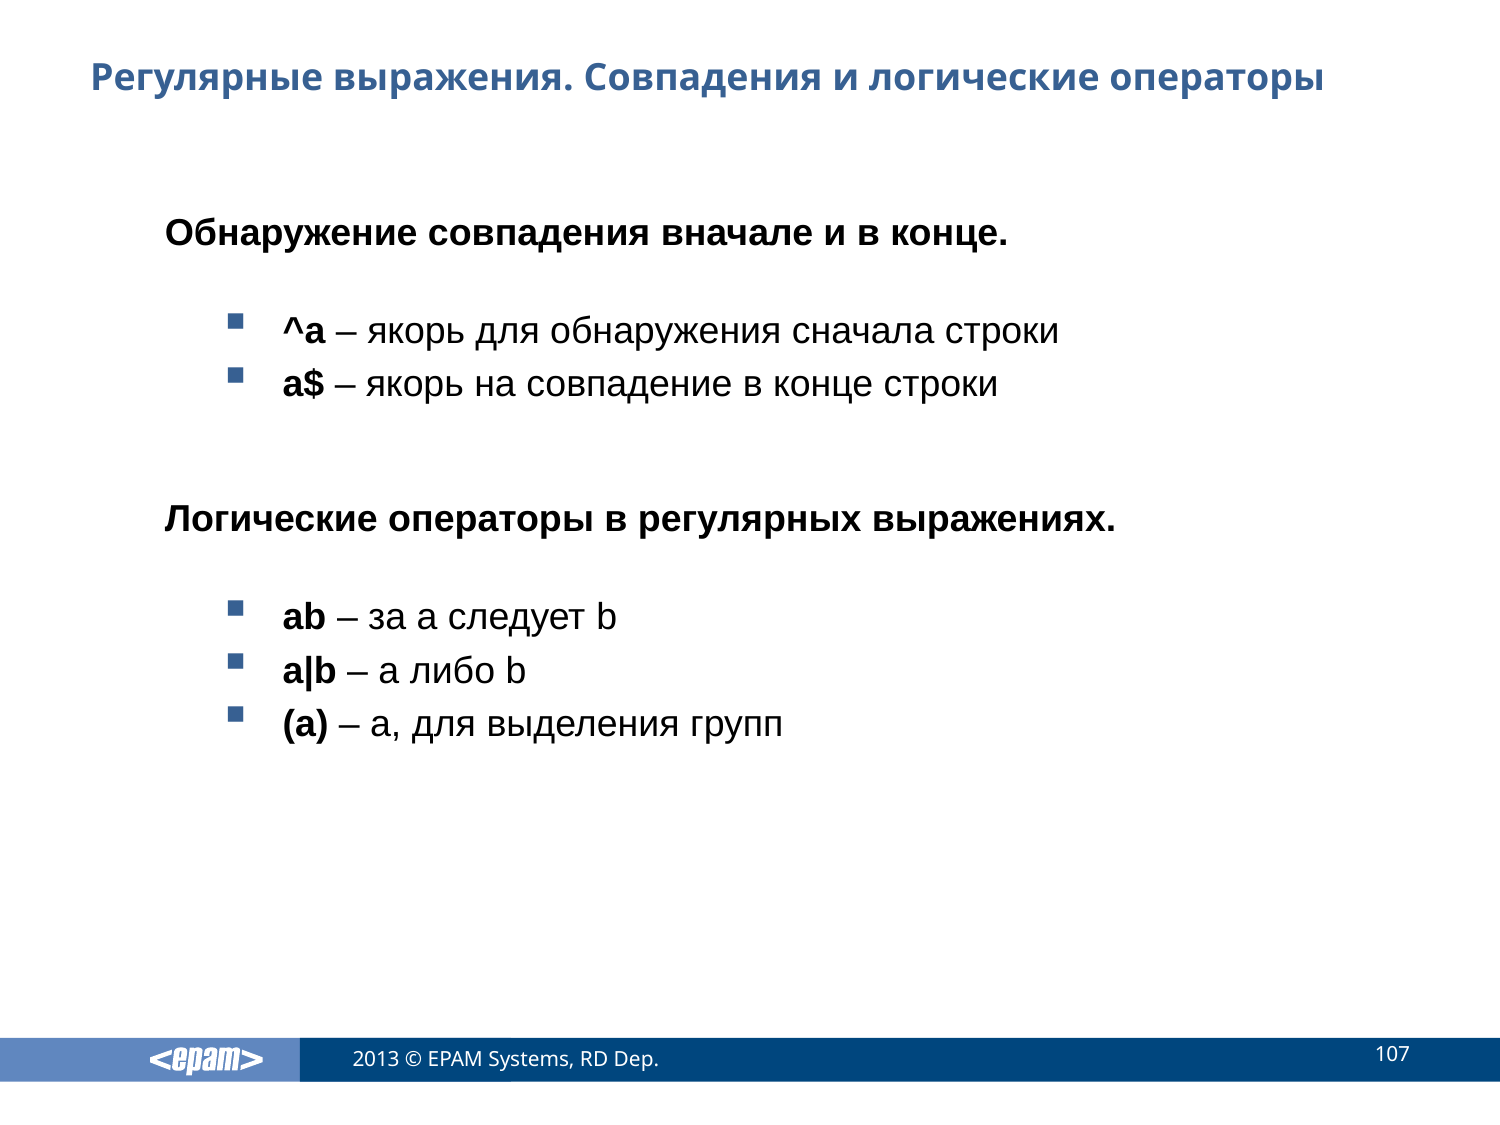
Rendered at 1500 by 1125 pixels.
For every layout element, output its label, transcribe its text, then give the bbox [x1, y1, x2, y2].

list Обнаружение совпадения вначале и в конце. ^a – якорь для обнаружения сначала строки a$ – якорь на совпадение в конце строки Логические операторы в регулярных выражениях. ab – за a следует b a|b – a либо b (a) – а, для выделения групп [150, 200, 1350, 988]
footer 2013 © EPAM Systems, RD Dep. [337, 1028, 738, 1088]
slide_number 107 [1262, 1025, 1425, 1085]
title Регулярные выражения. Совпадения и логические операторы [75, 45, 1425, 163]
